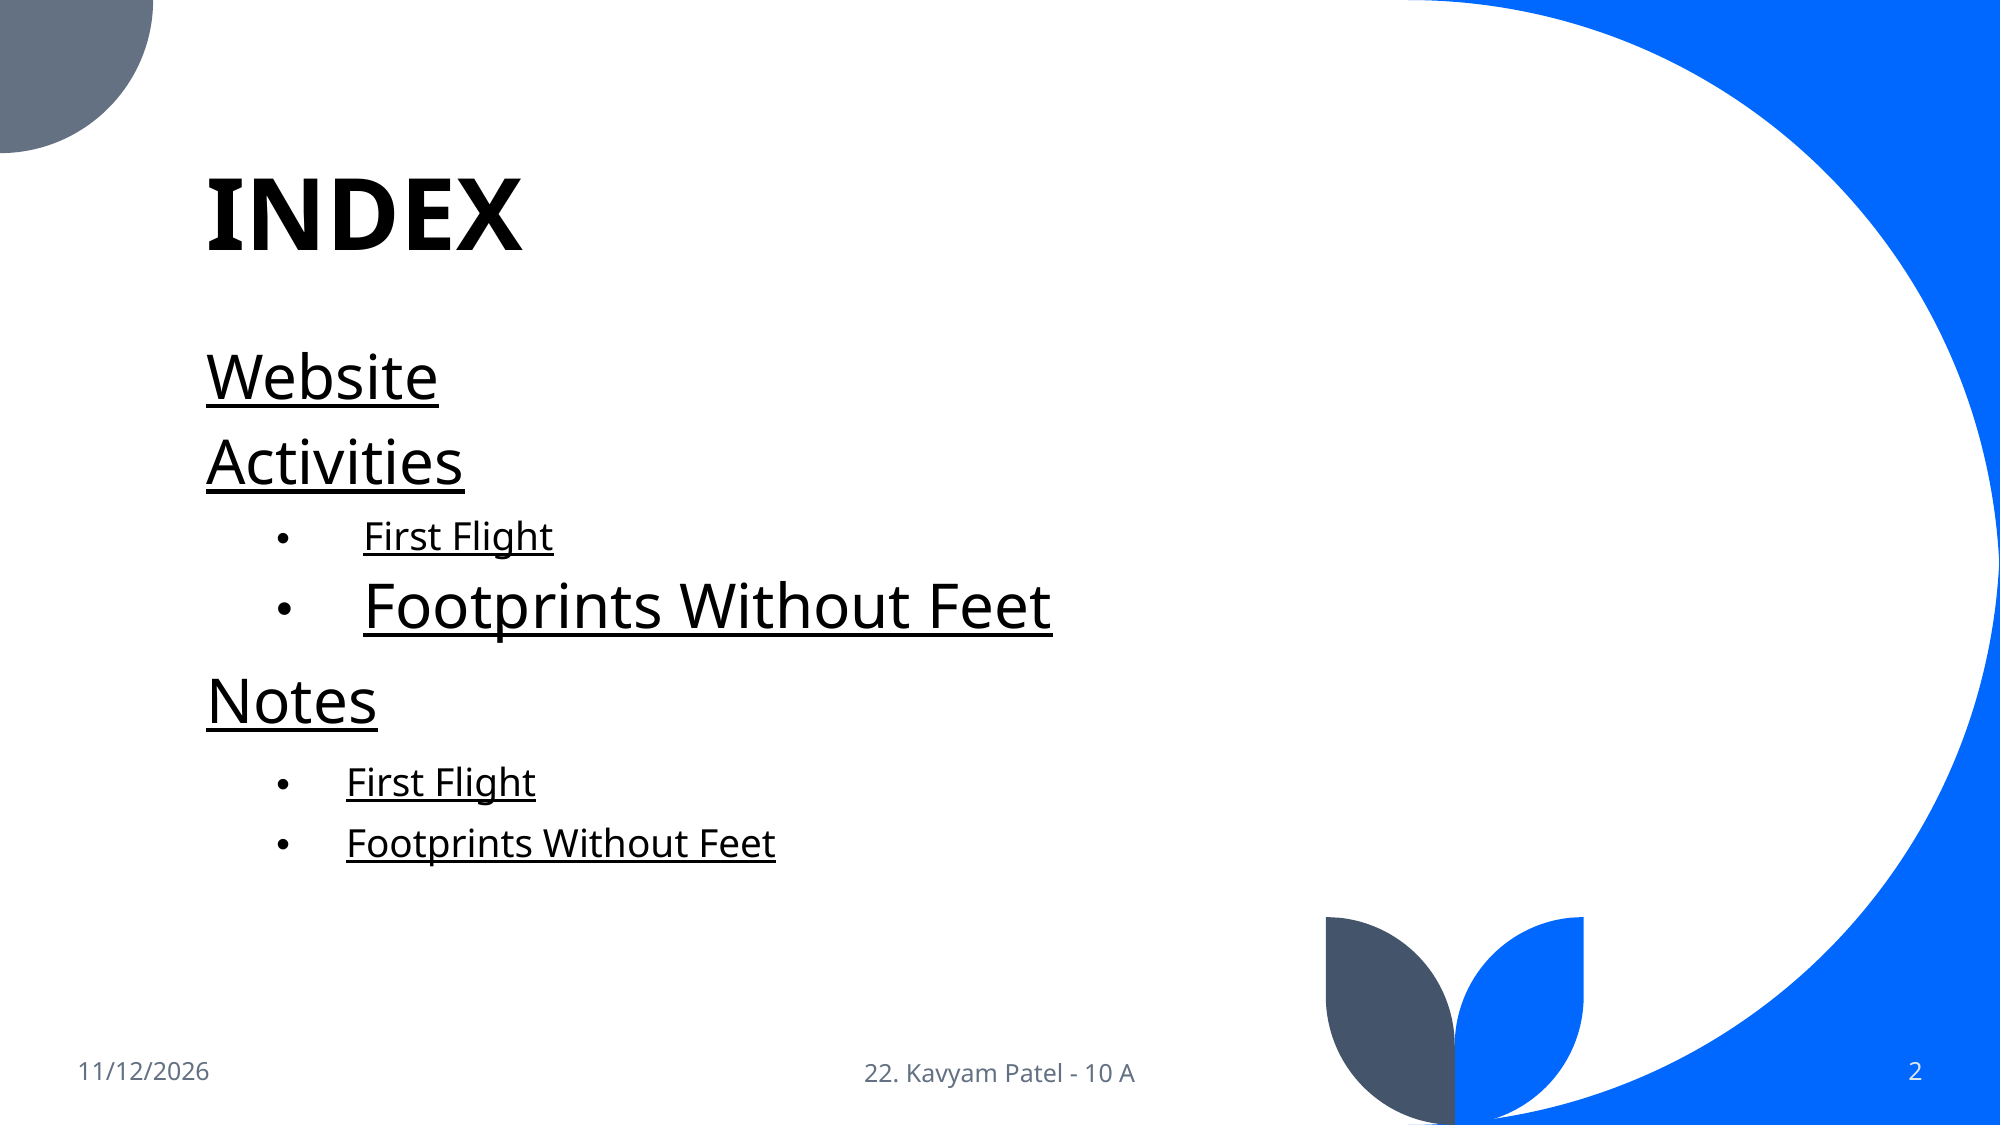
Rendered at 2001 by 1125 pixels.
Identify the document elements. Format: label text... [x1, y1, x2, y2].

footer 22. Kavyam Patel - 10 A [662, 1042, 1338, 1103]
slide_number 2 [1665, 1042, 1938, 1103]
title INDEX [191, 62, 1796, 280]
slide_number 23-Feb-22 [62, 1042, 513, 1103]
list Website Activities First Flight Footprints Without Feet Notes First Flight Footprints Without Feet [191, 330, 1796, 884]
